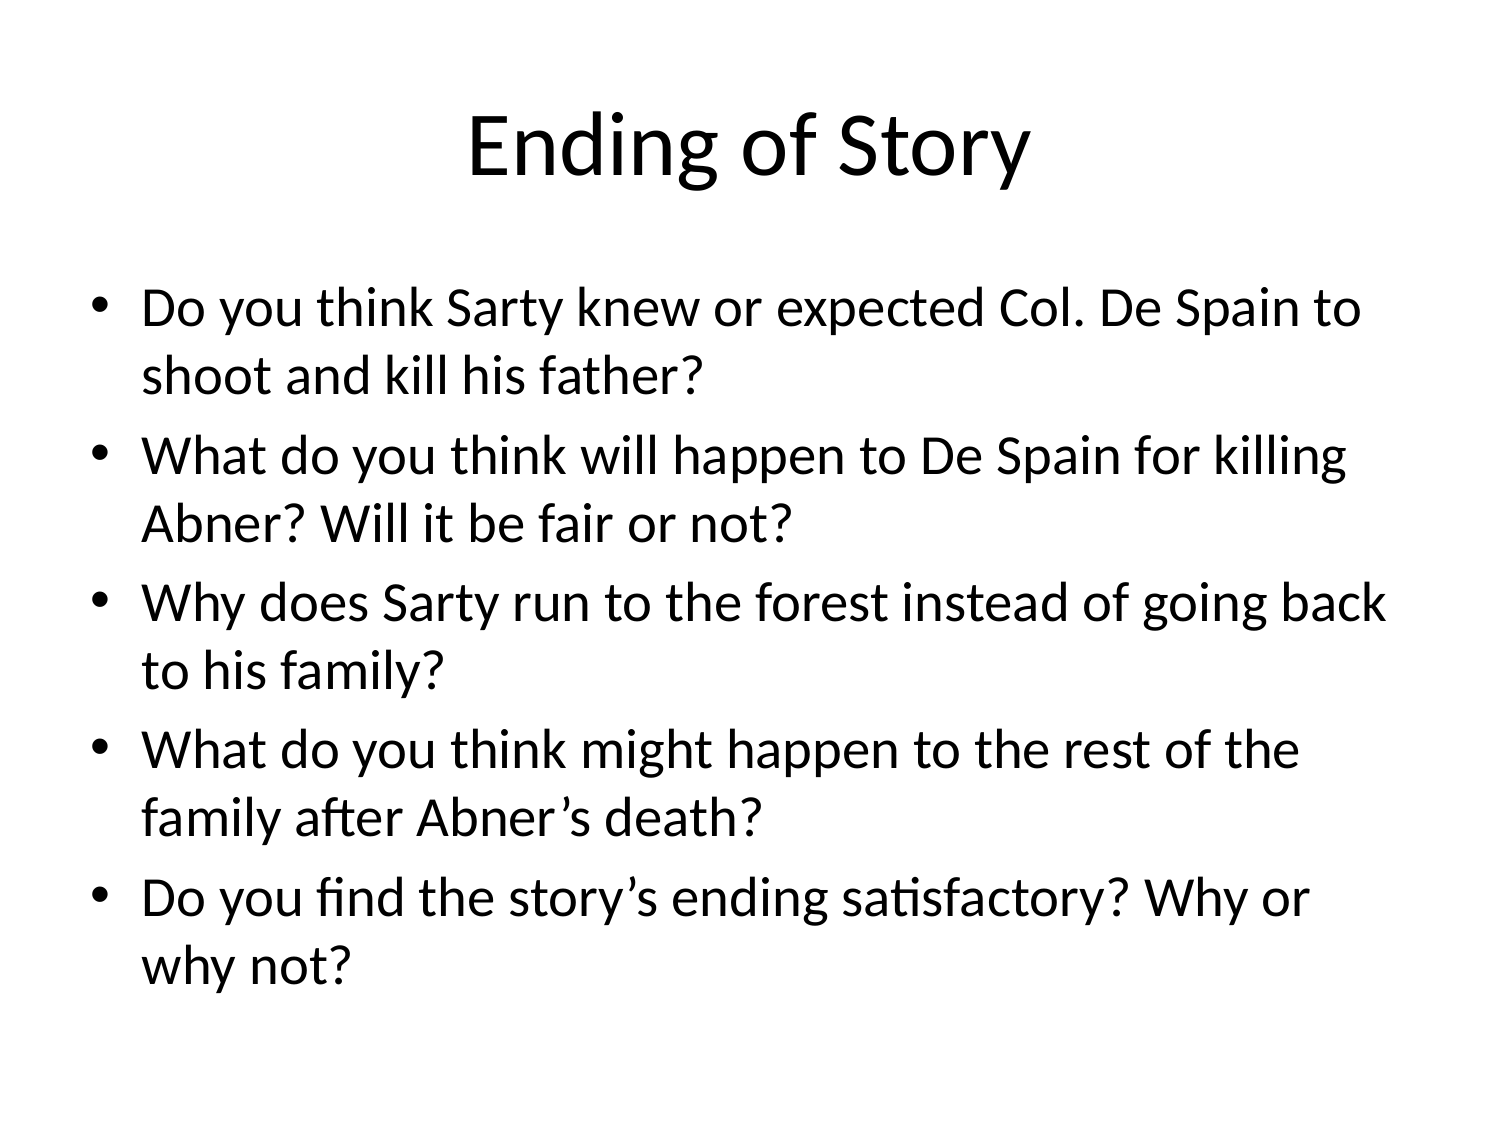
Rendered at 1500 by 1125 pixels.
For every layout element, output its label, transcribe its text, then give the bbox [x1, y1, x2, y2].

title Ending of Story [75, 45, 1425, 233]
list Do you think Sarty knew or expected Col. De Spain to shoot and kill his father? What do you think will happen to De Spain for killing Abner? Will it be fair or not? Why does Sarty run to the forest instead of going back to his family? What do you think might happen to the rest of the family after Abner’s death? Do you find the story’s ending satisfactory? Why or why not? [75, 262, 1425, 1005]
